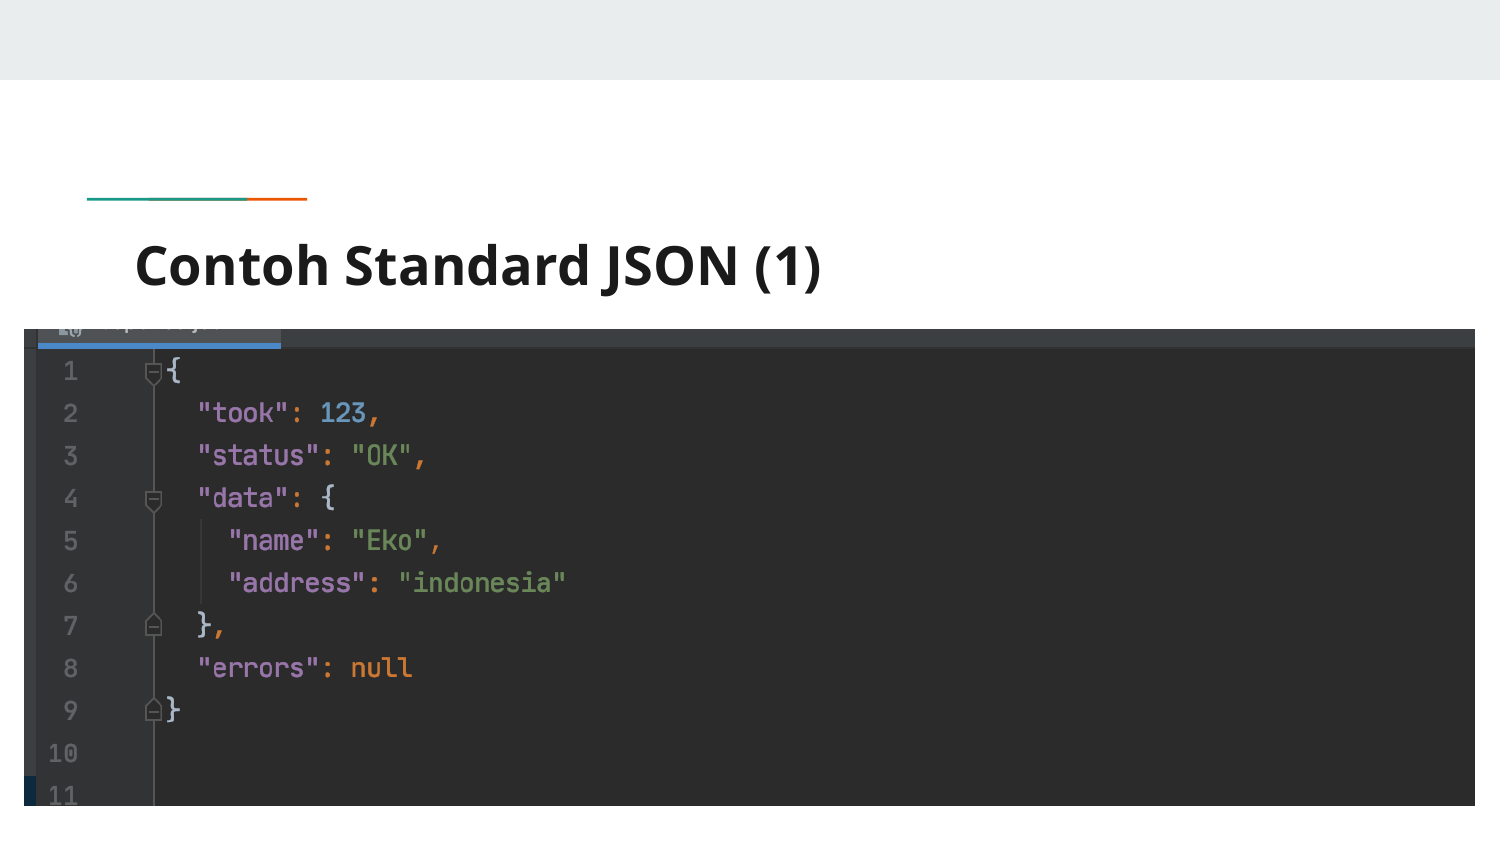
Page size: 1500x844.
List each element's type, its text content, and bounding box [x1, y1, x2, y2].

picture [24, 328, 1476, 806]
title Contoh Standard JSON (1) [119, 216, 1381, 305]
